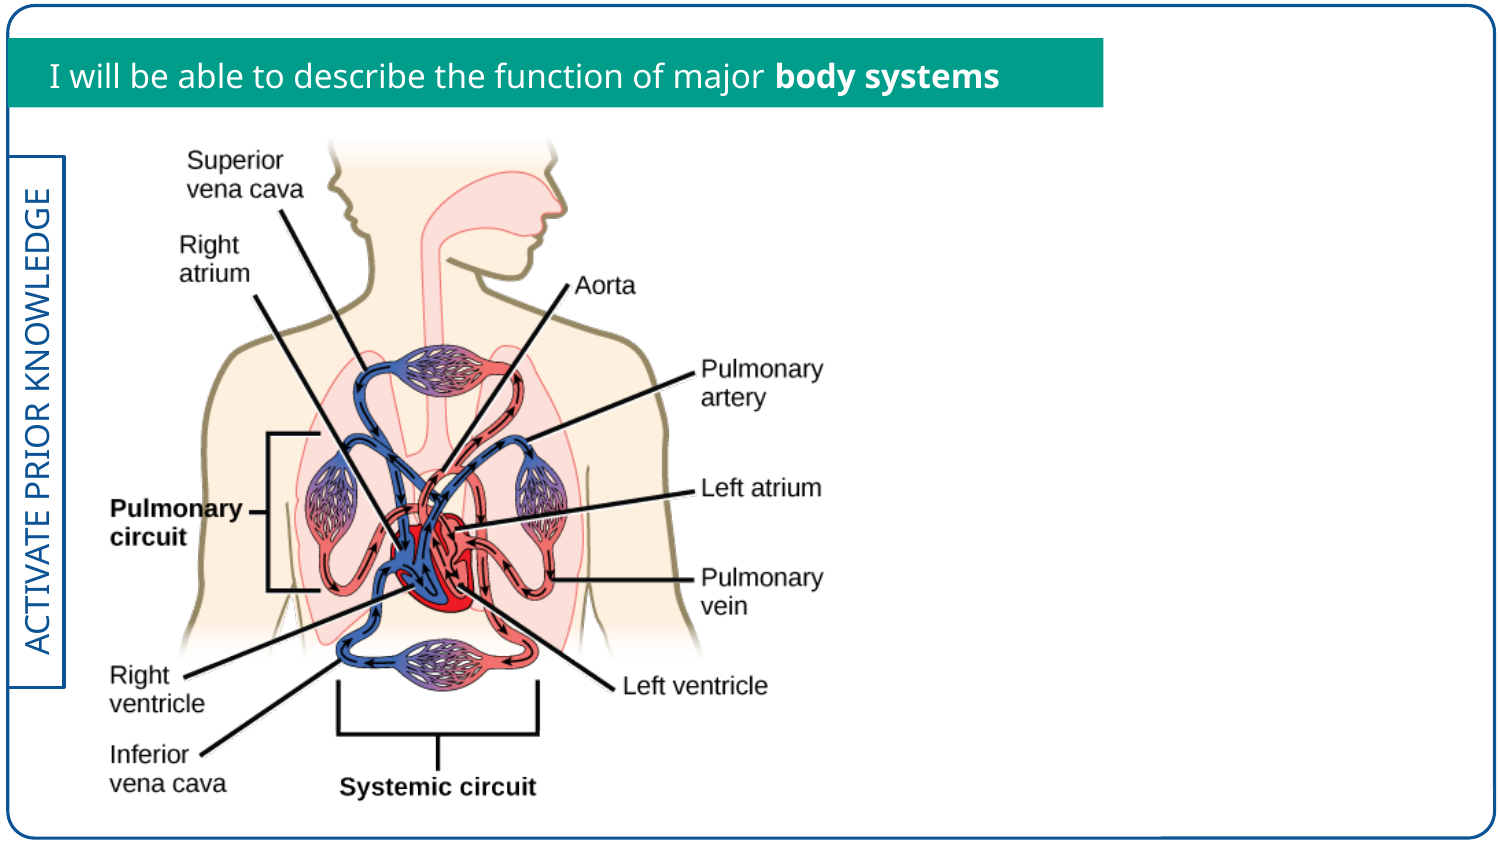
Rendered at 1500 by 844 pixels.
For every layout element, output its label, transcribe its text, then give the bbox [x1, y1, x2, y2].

picture [100, 139, 831, 810]
subtitle I will be able to describe the function of major body systems [15, 43, 1097, 101]
